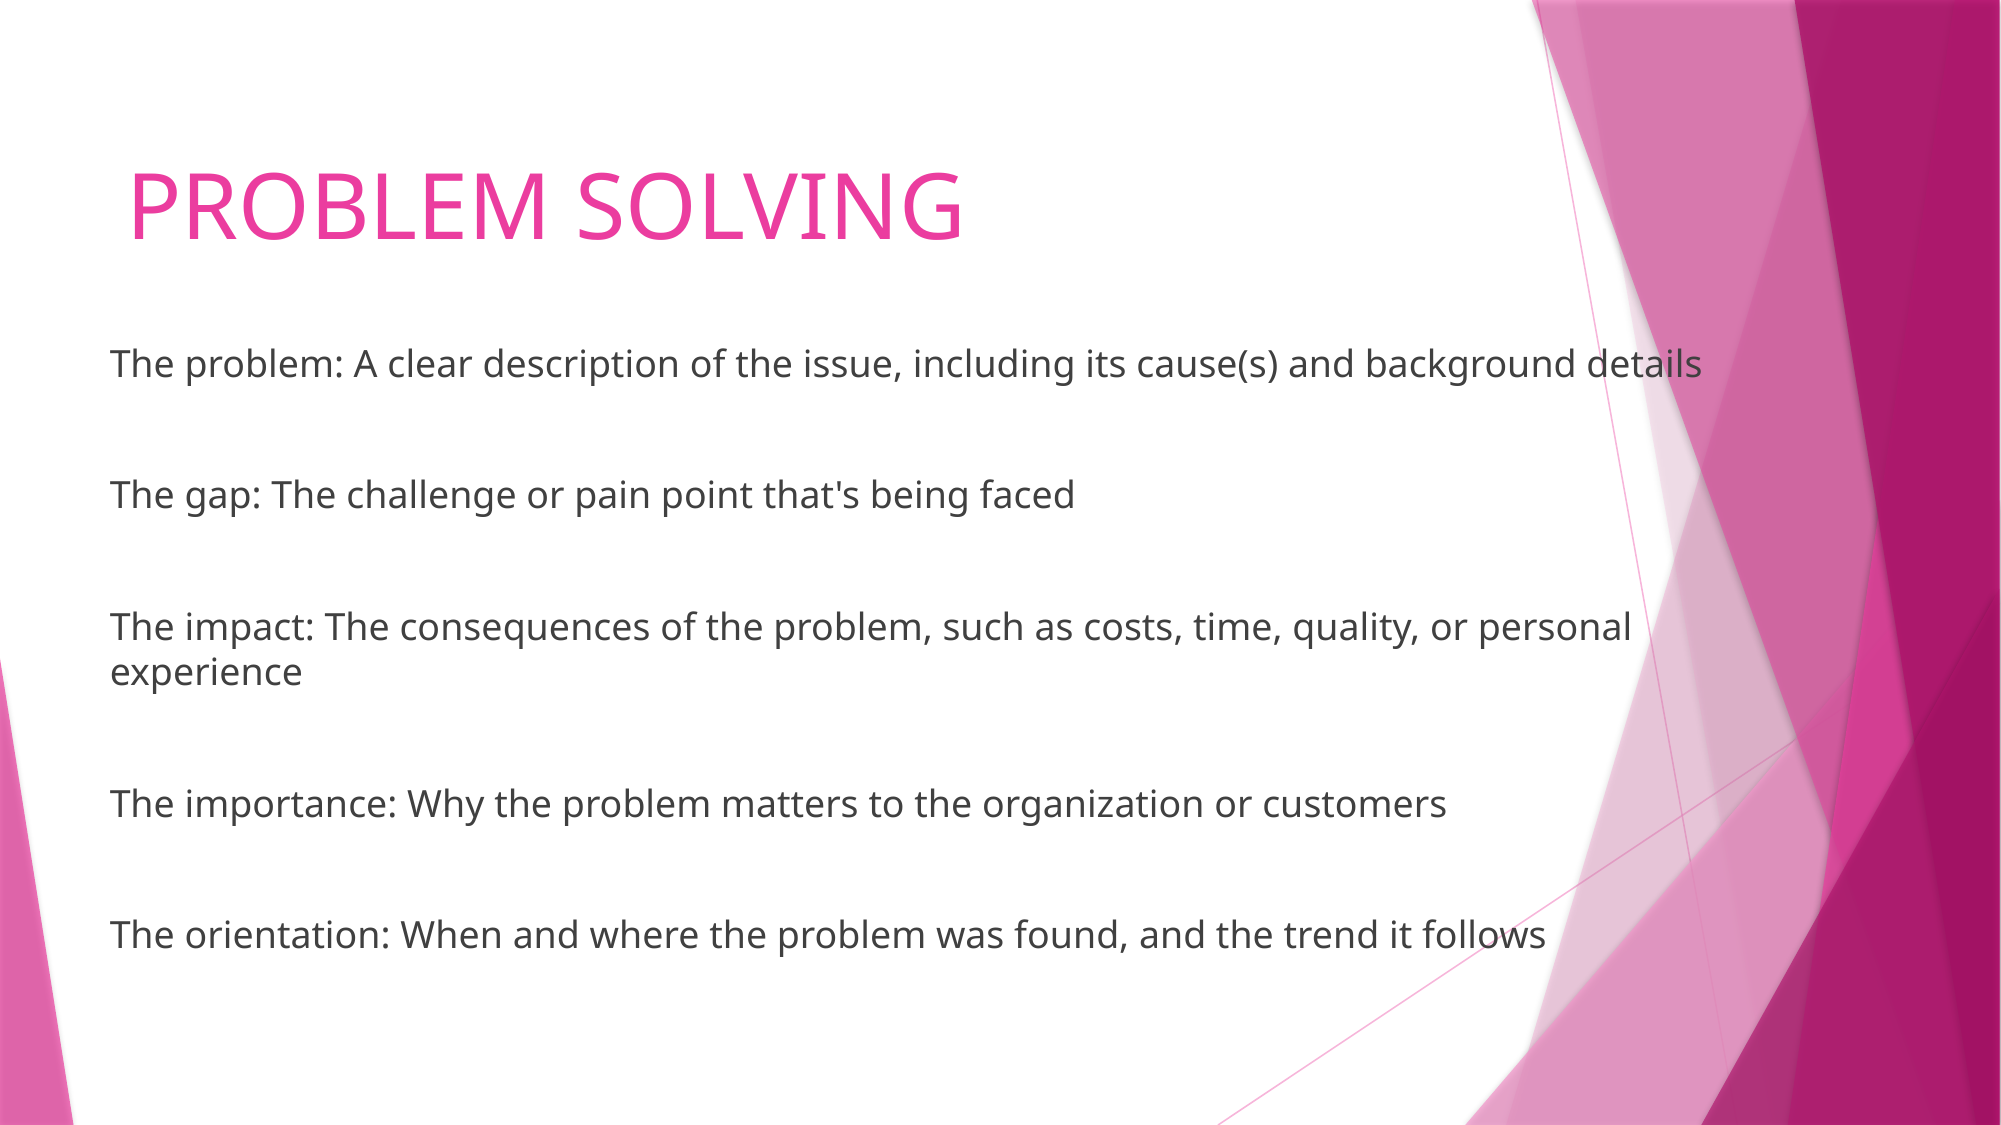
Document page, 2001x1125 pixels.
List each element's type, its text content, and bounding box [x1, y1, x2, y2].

list The problem: A clear description of the issue, including its cause(s) and background details The gap: The challenge or pain point that's being faced The impact: The consequences of the problem, such as costs, time, quality, or personal experience The importance: Why the problem matters to the organization or customers The orientation: When and where the problem was found, and the trend it follows [94, 258, 1747, 1038]
title PROBLEM SOLVING [111, 99, 1385, 258]
